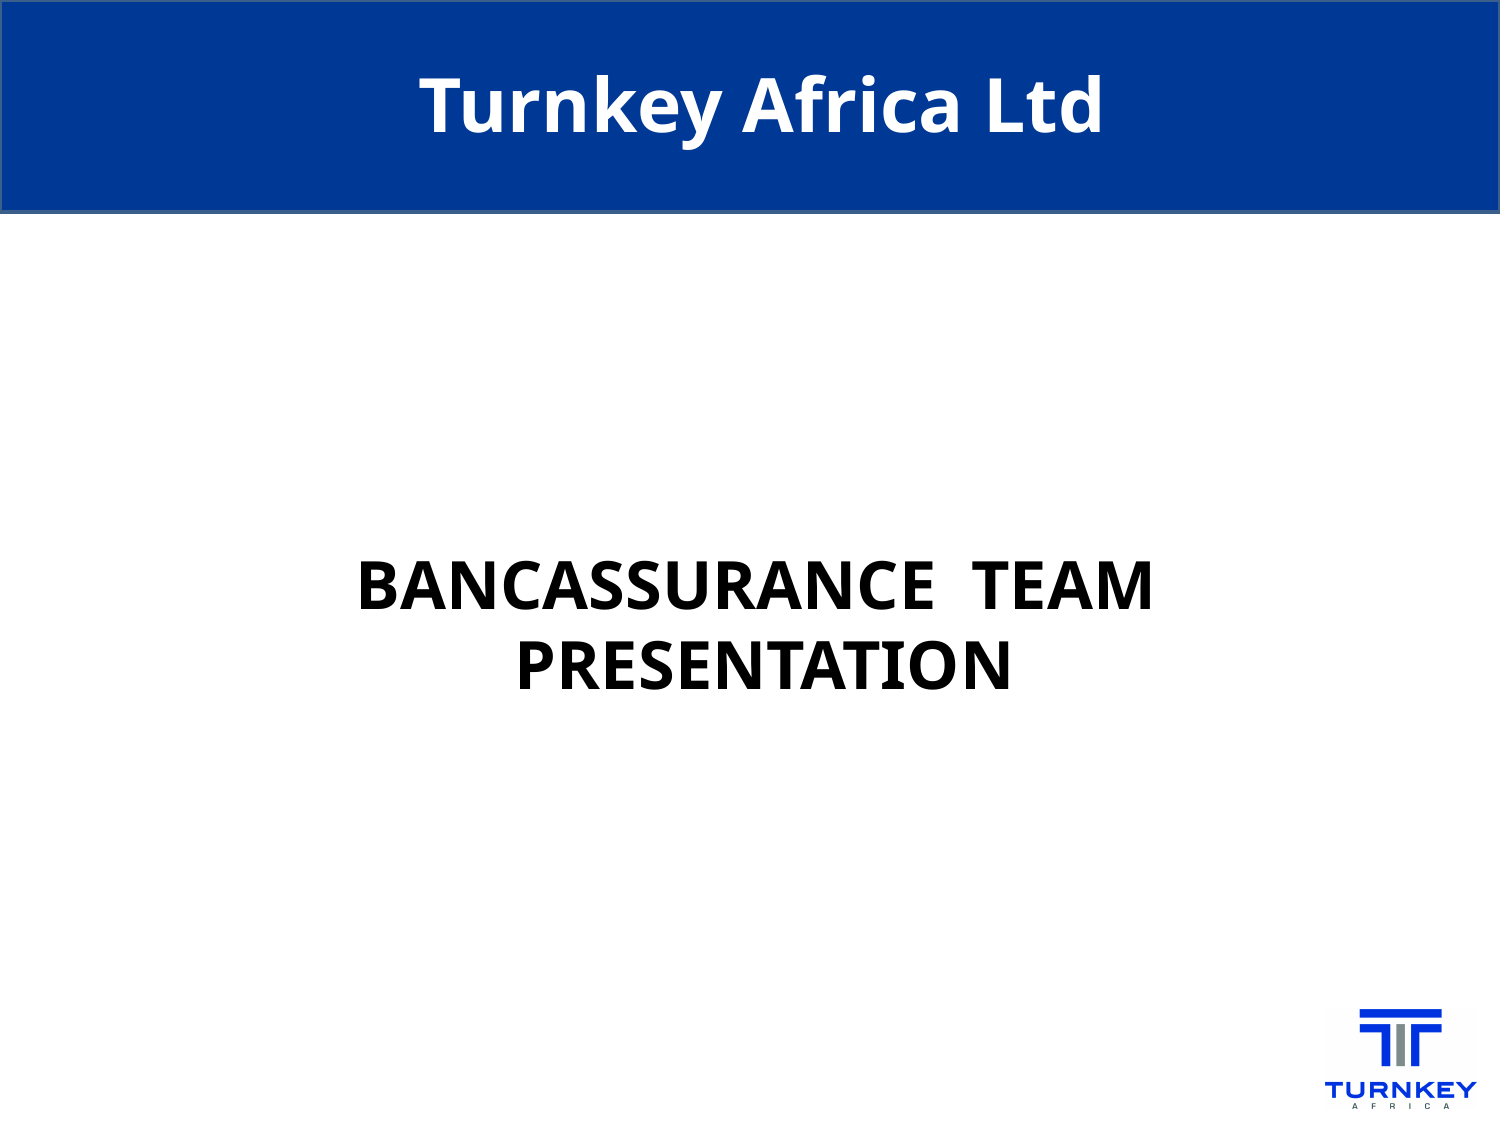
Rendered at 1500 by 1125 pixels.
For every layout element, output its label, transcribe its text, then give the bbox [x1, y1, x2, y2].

title BANCASSURANCE TEAM PRESENTATION [24, 224, 1488, 1101]
picture [1325, 1101, 1477, 1109]
text_box Turnkey Africa Ltd [62, 49, 1463, 155]
